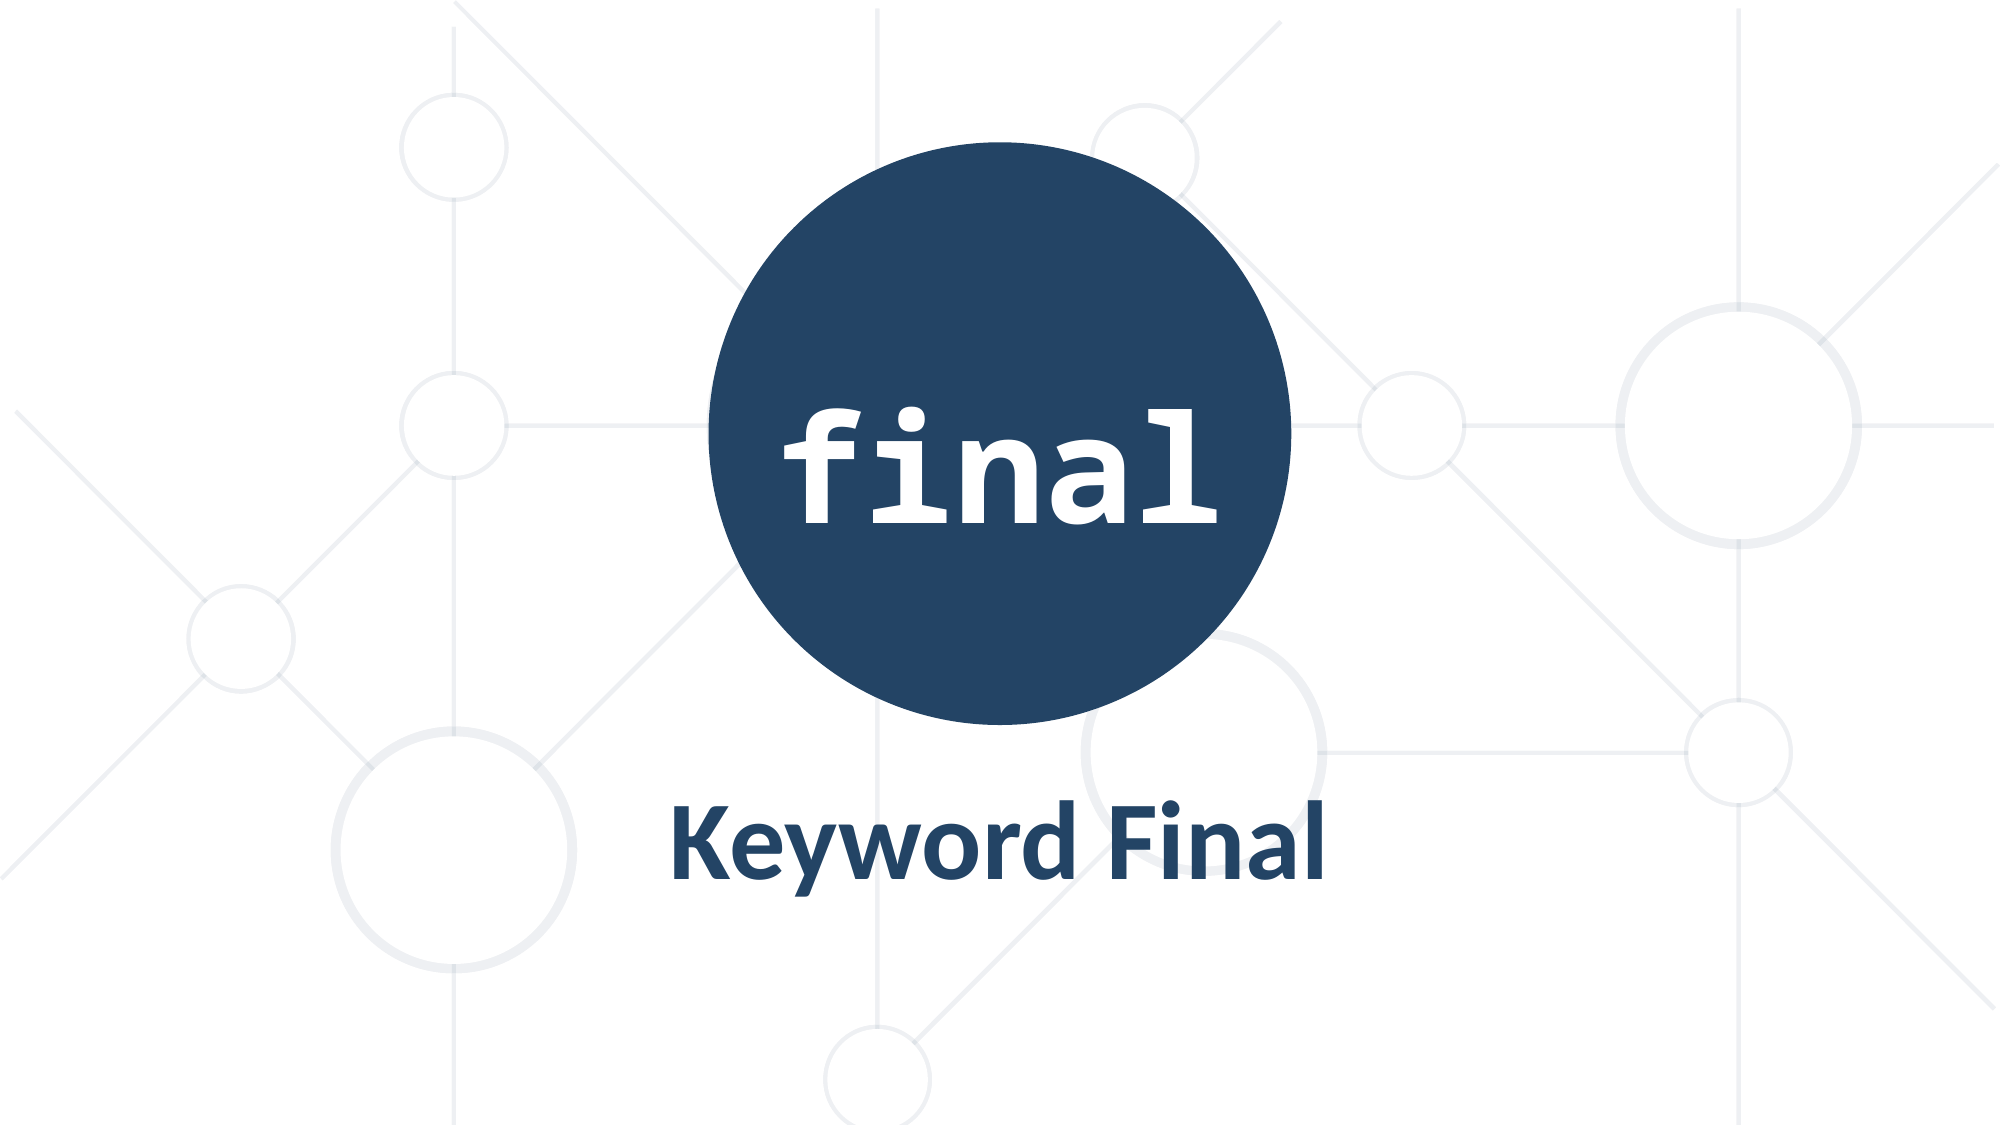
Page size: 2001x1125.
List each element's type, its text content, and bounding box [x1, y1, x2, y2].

text_box final [706, 337, 1294, 572]
title Keyword Final [100, 771, 1900, 898]
